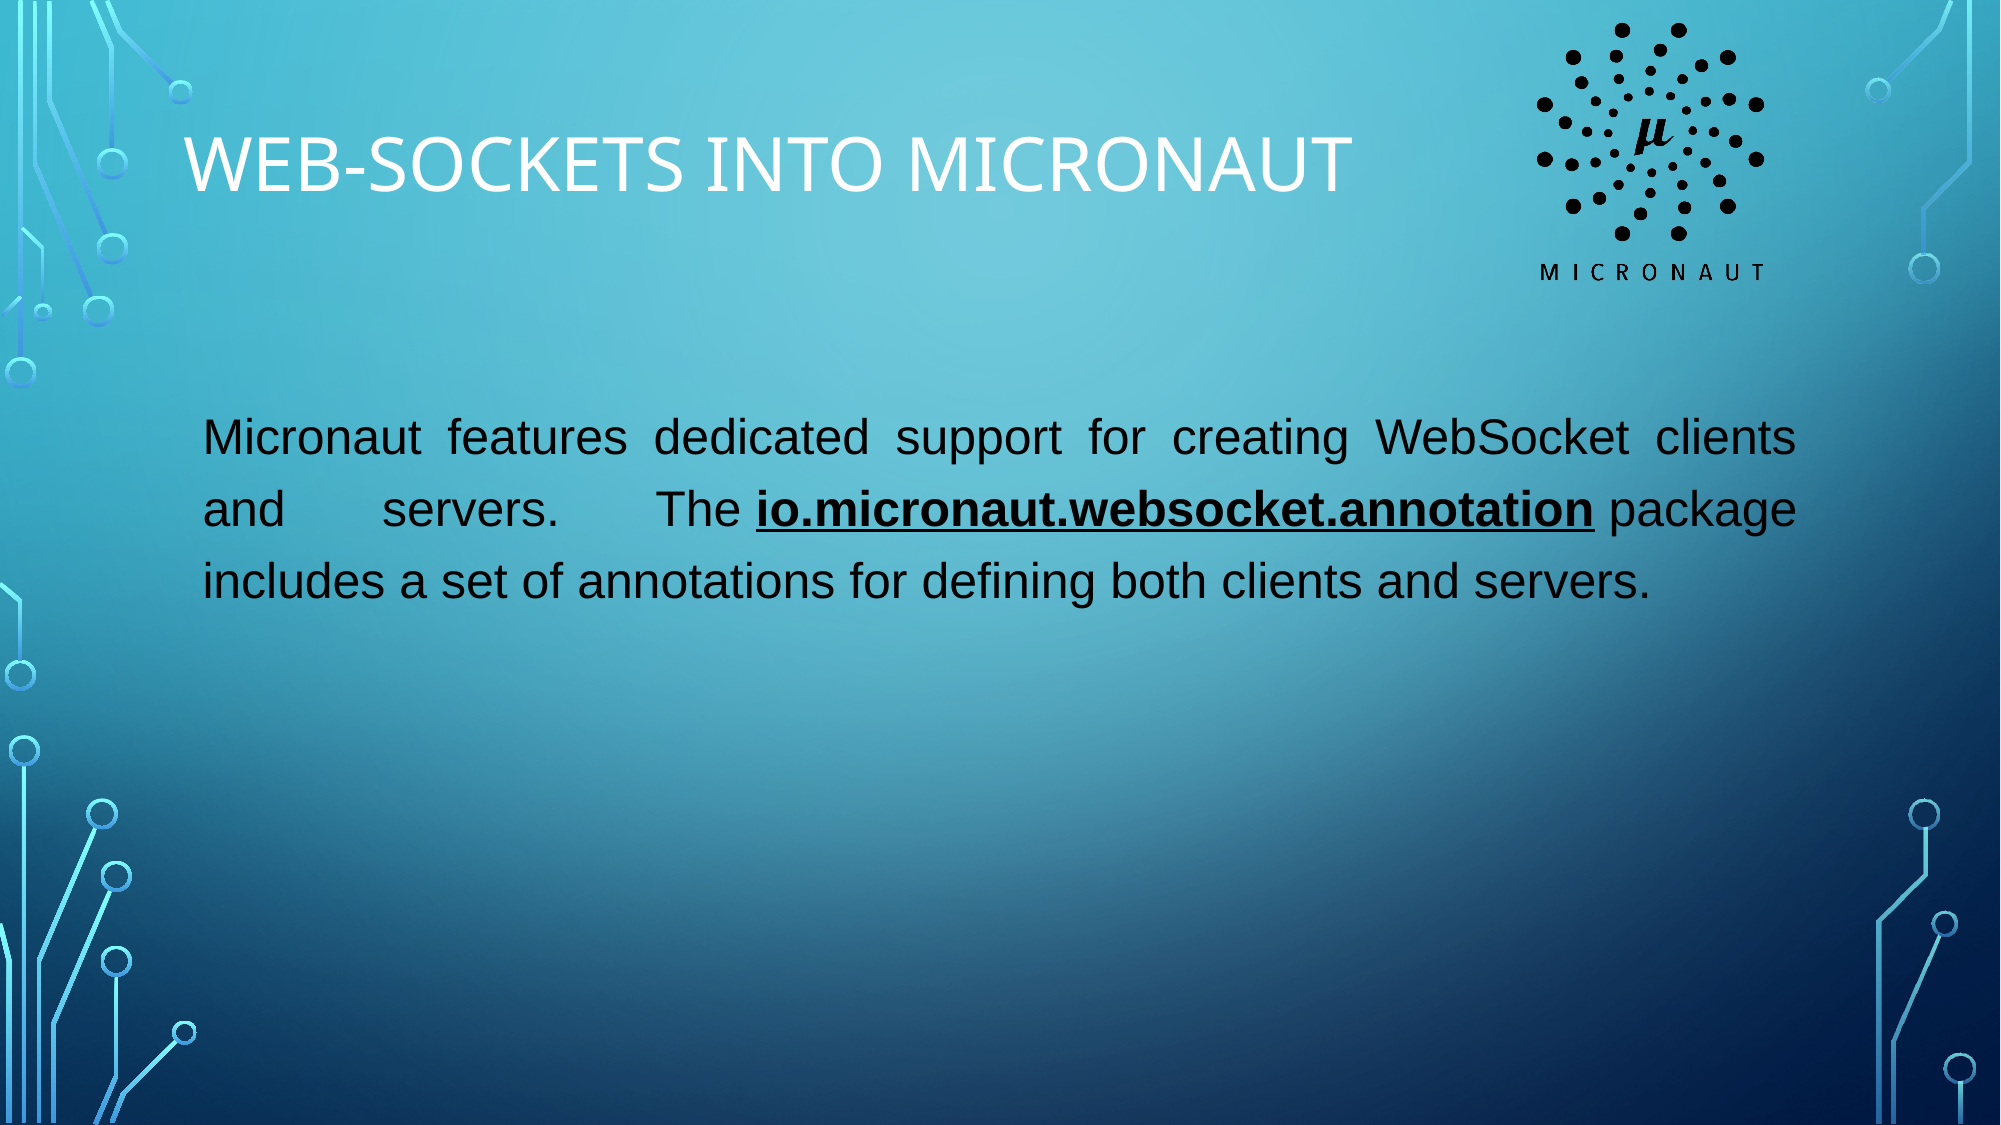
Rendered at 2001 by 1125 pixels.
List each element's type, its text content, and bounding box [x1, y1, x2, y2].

list Micronaut features dedicated support for creating WebSocket clients and servers. The io.micronaut.websocket.annotation package includes a set of annotations for defining both clients and servers. [187, 385, 1813, 967]
picture [1467, 0, 1833, 335]
title web-sockets into micronaut [168, 90, 1467, 334]
